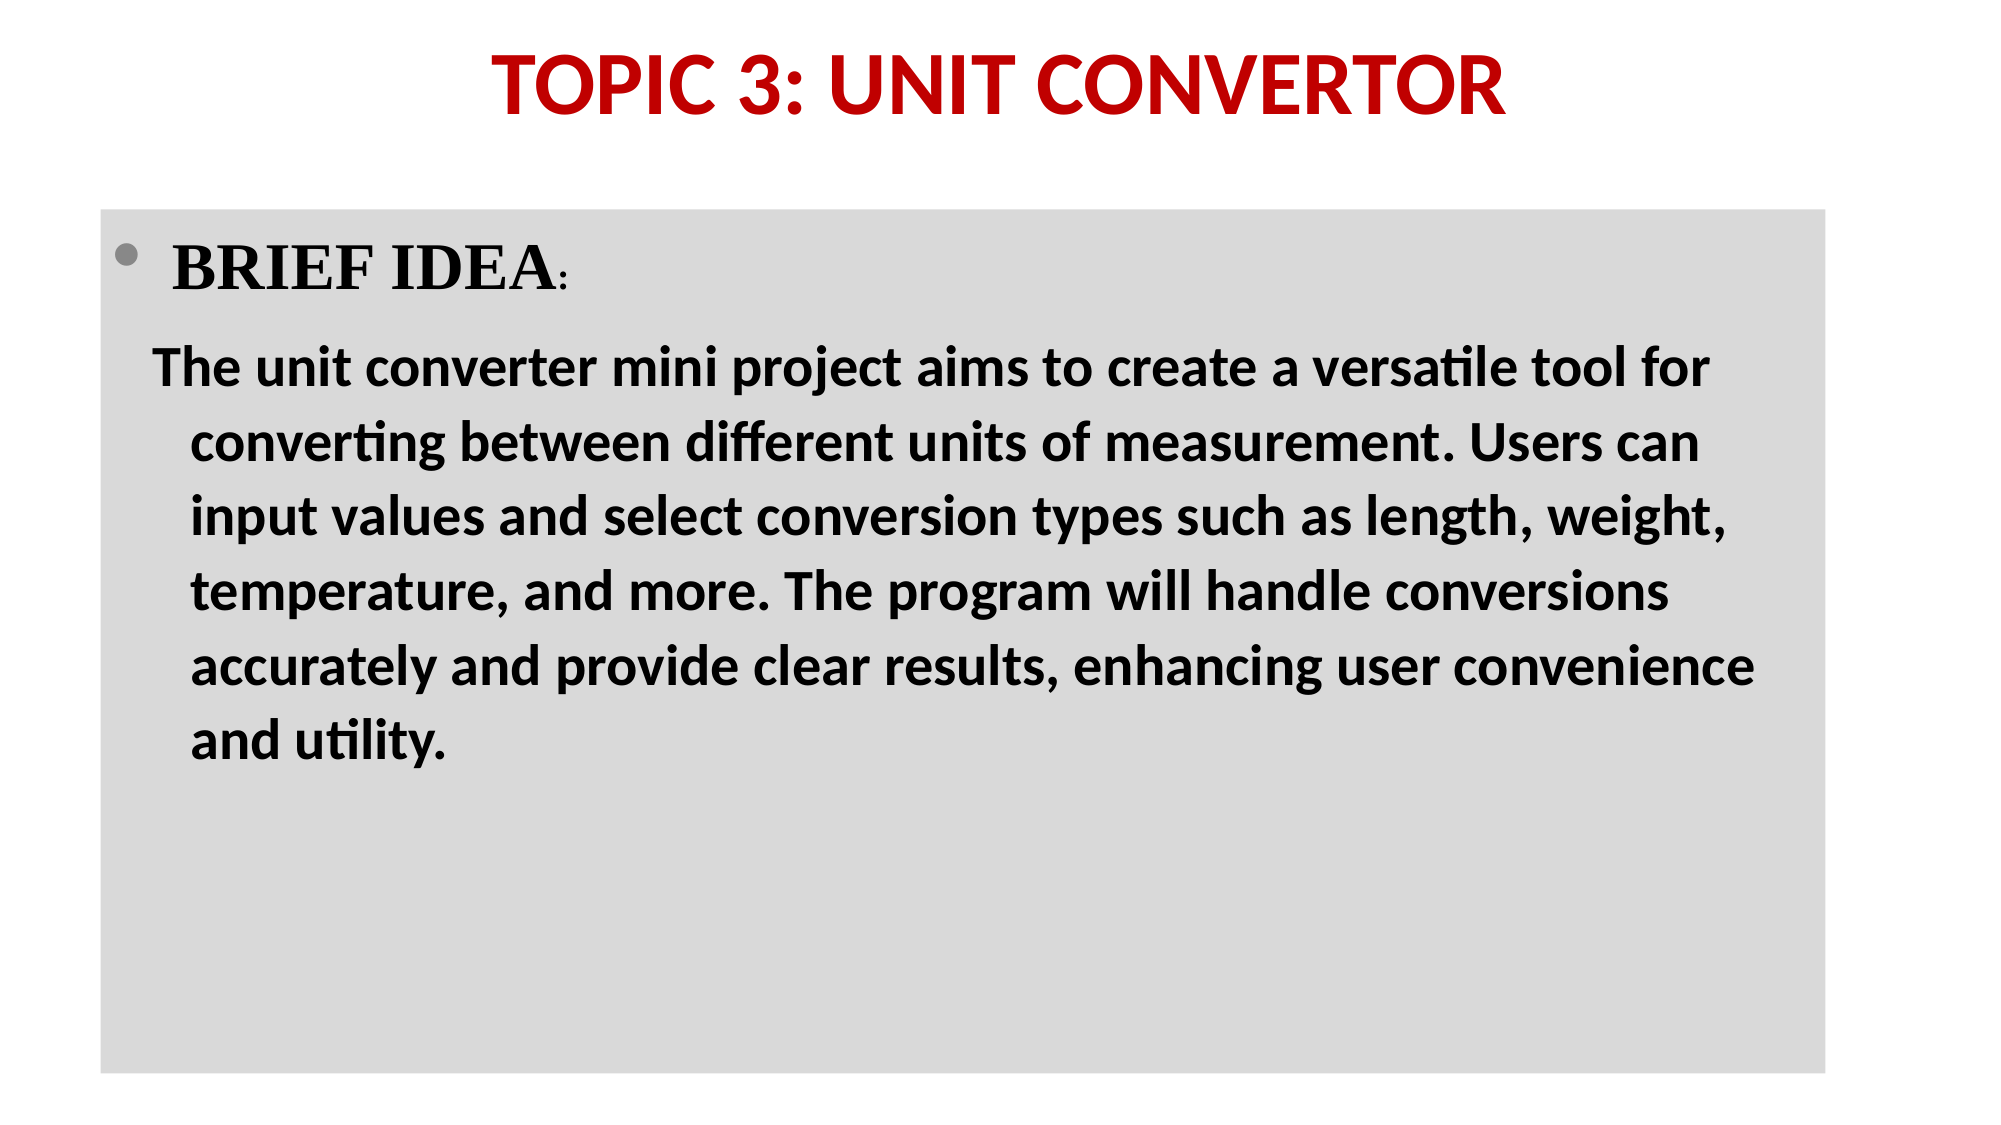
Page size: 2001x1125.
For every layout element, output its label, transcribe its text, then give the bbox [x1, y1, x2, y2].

title TOPIC 3: UNIT CONVERTOR [137, 28, 1863, 143]
list BRIEF IDEA: The unit converter mini project aims to create a versatile tool for converting between different units of measurement. Users can input values and select conversion types such as length, weight, temperature, and more. The program will handle conversions accurately and provide clear results, enhancing user convenience and utility. [100, 209, 1826, 1074]
